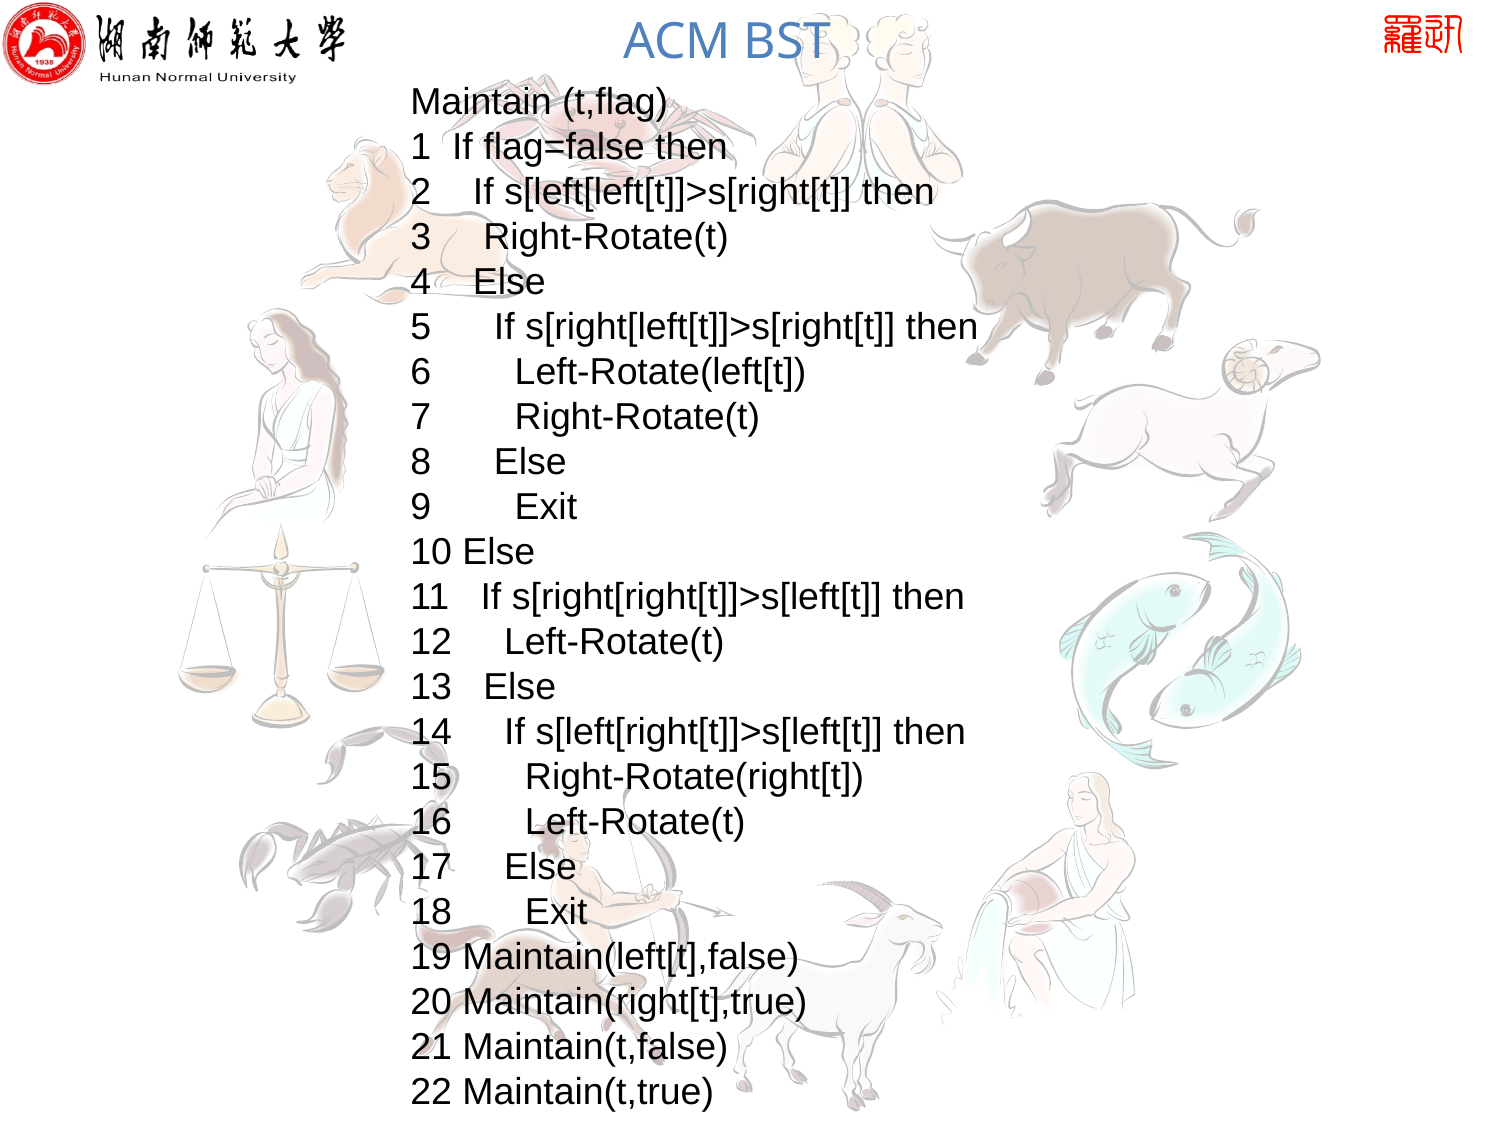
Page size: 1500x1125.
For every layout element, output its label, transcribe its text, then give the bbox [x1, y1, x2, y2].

text_box Maintain (t,flag) 1 If flag=false then 2 If s[left[left[t]]>s[right[t]] then 3 Right-Rotate(t) 4 Else 5 If s[right[left[t]]>s[right[t]] then 6 Left-Rotate(left[t]) 7 Right-Rotate(t) 8 Else 9 Exit 10 Else 11 If s[right[right[t]]>s[left[t]] then 12 Left-Rotate(t) 13 Else 14 If s[left[right[t]]>s[left[t]] then 15 Right-Rotate(right[t]) 16 Left-Rotate(t) 17 Else 18 Exit 19 Maintain(left[t],false) 20 Maintain(right[t],true) 21 Maintain(t,false) 22 Maintain(t,true) [395, 69, 1088, 1120]
picture [1343, 0, 1500, 69]
picture [0, 0, 348, 86]
